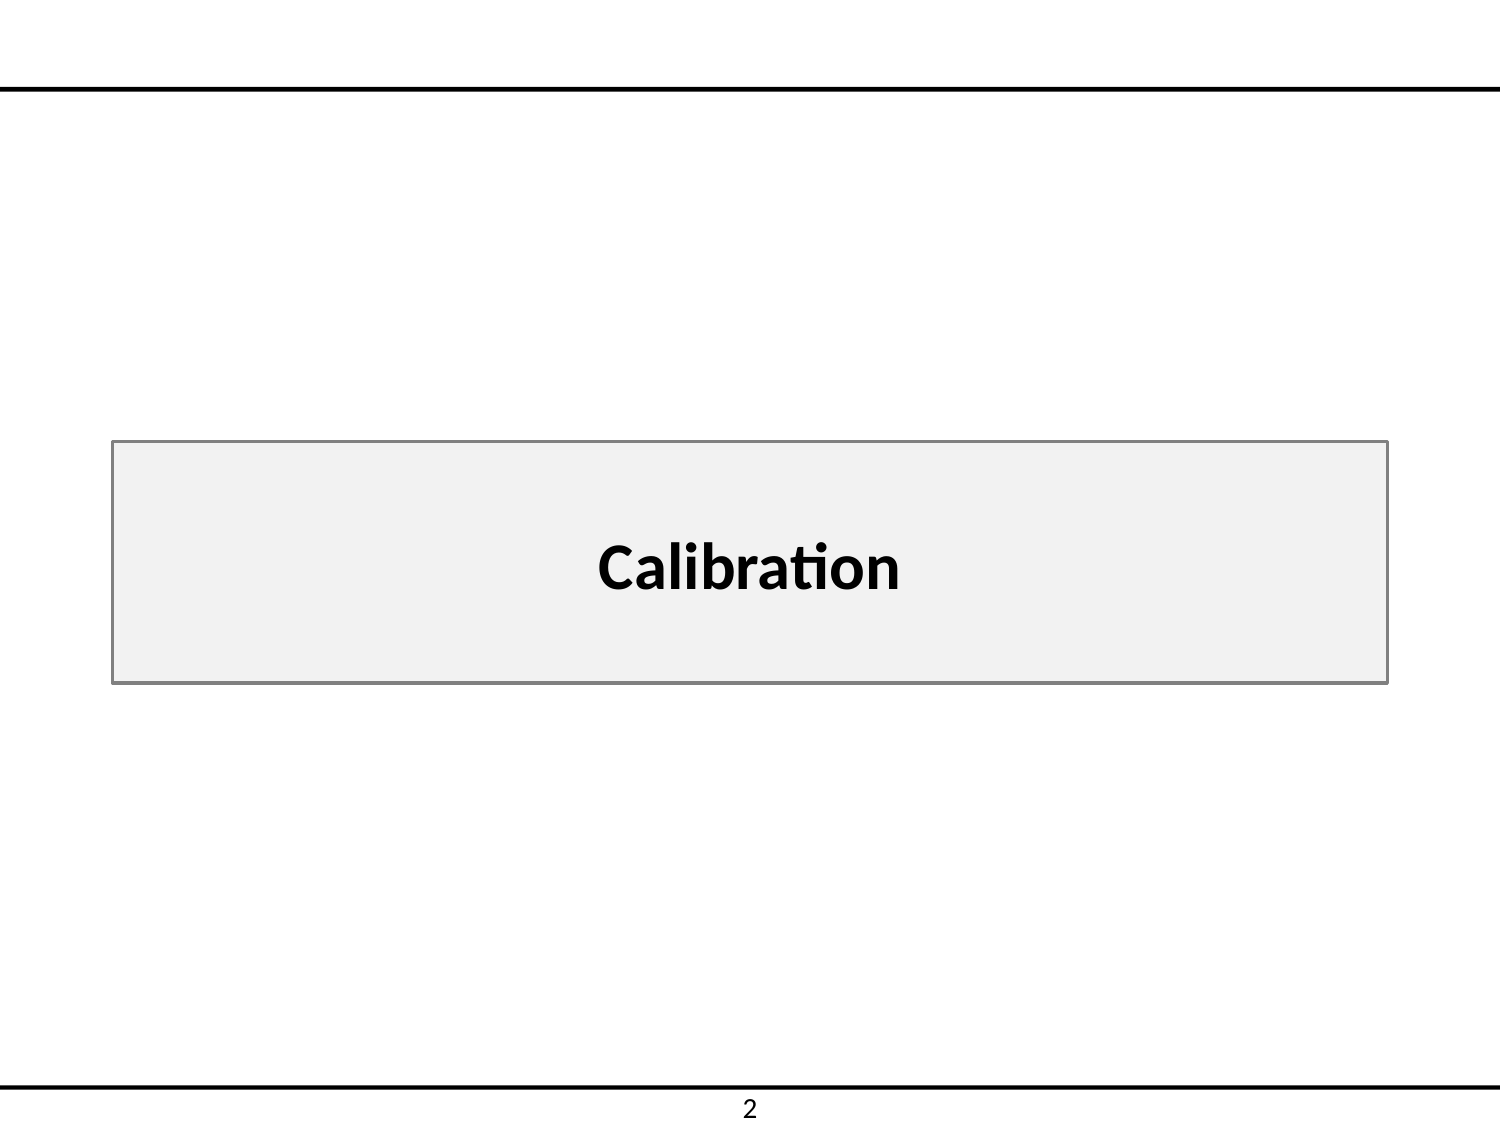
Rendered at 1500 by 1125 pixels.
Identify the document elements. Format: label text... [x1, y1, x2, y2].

title Calibration [111, 440, 1389, 685]
